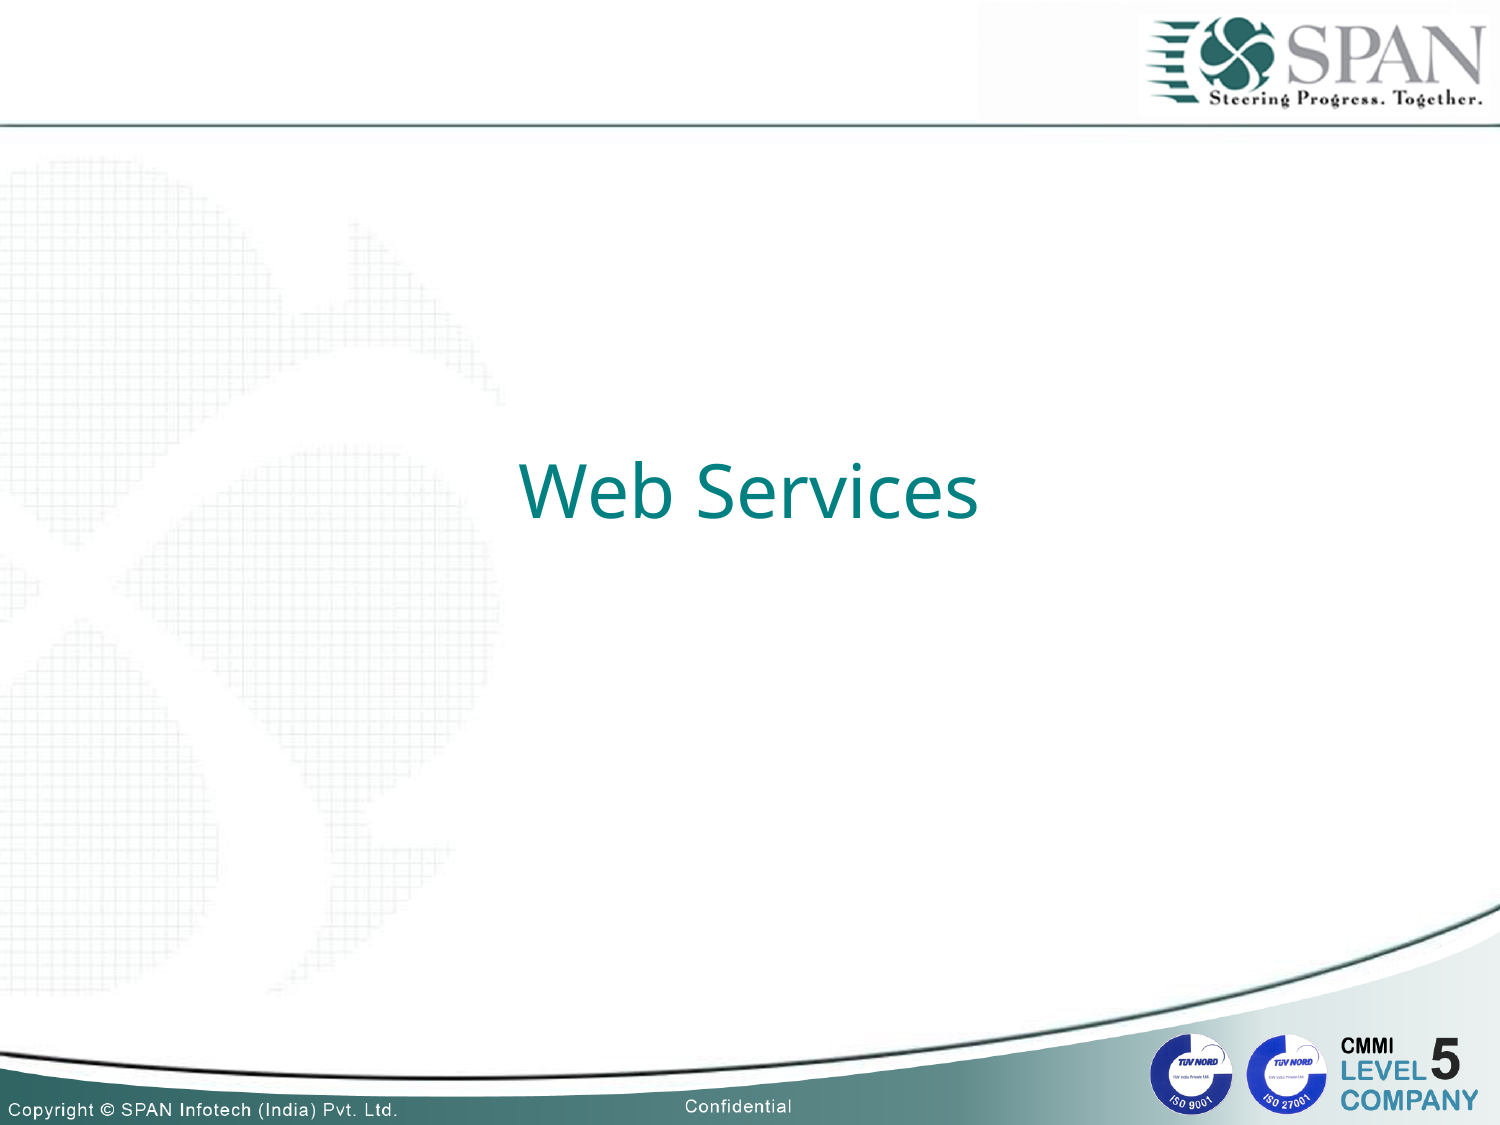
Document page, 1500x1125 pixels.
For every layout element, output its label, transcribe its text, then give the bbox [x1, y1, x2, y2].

title Web Services [112, 157, 1388, 1000]
picture [0, 0, 1500, 1125]
